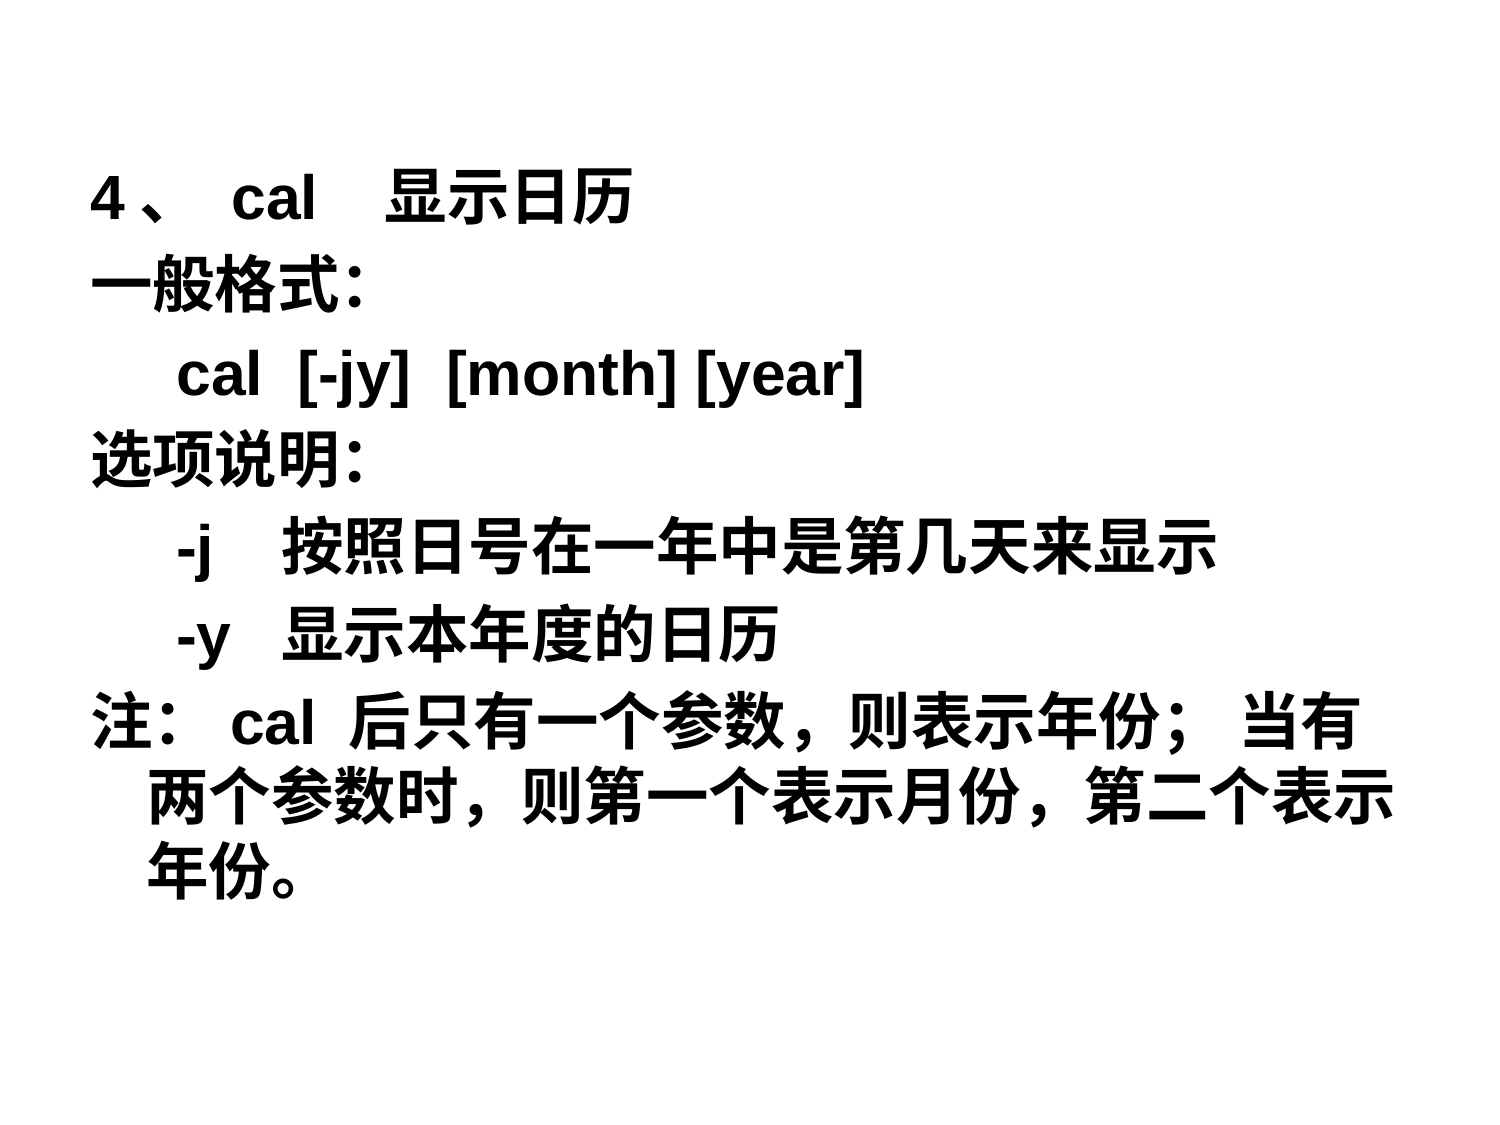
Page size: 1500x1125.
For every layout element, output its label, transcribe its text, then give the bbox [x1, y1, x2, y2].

list 4、 cal 显示日历 一般格式： cal [-jy] [month] [year] 选项说明： -j 按照日号在一年中是第几天来显示 -y 显示本年度的日历 注：cal 后只有一个参数，则表示年份； 当有 两个参数时，则第一个表示月份，第二个表示年份。 [75, 149, 1450, 1069]
